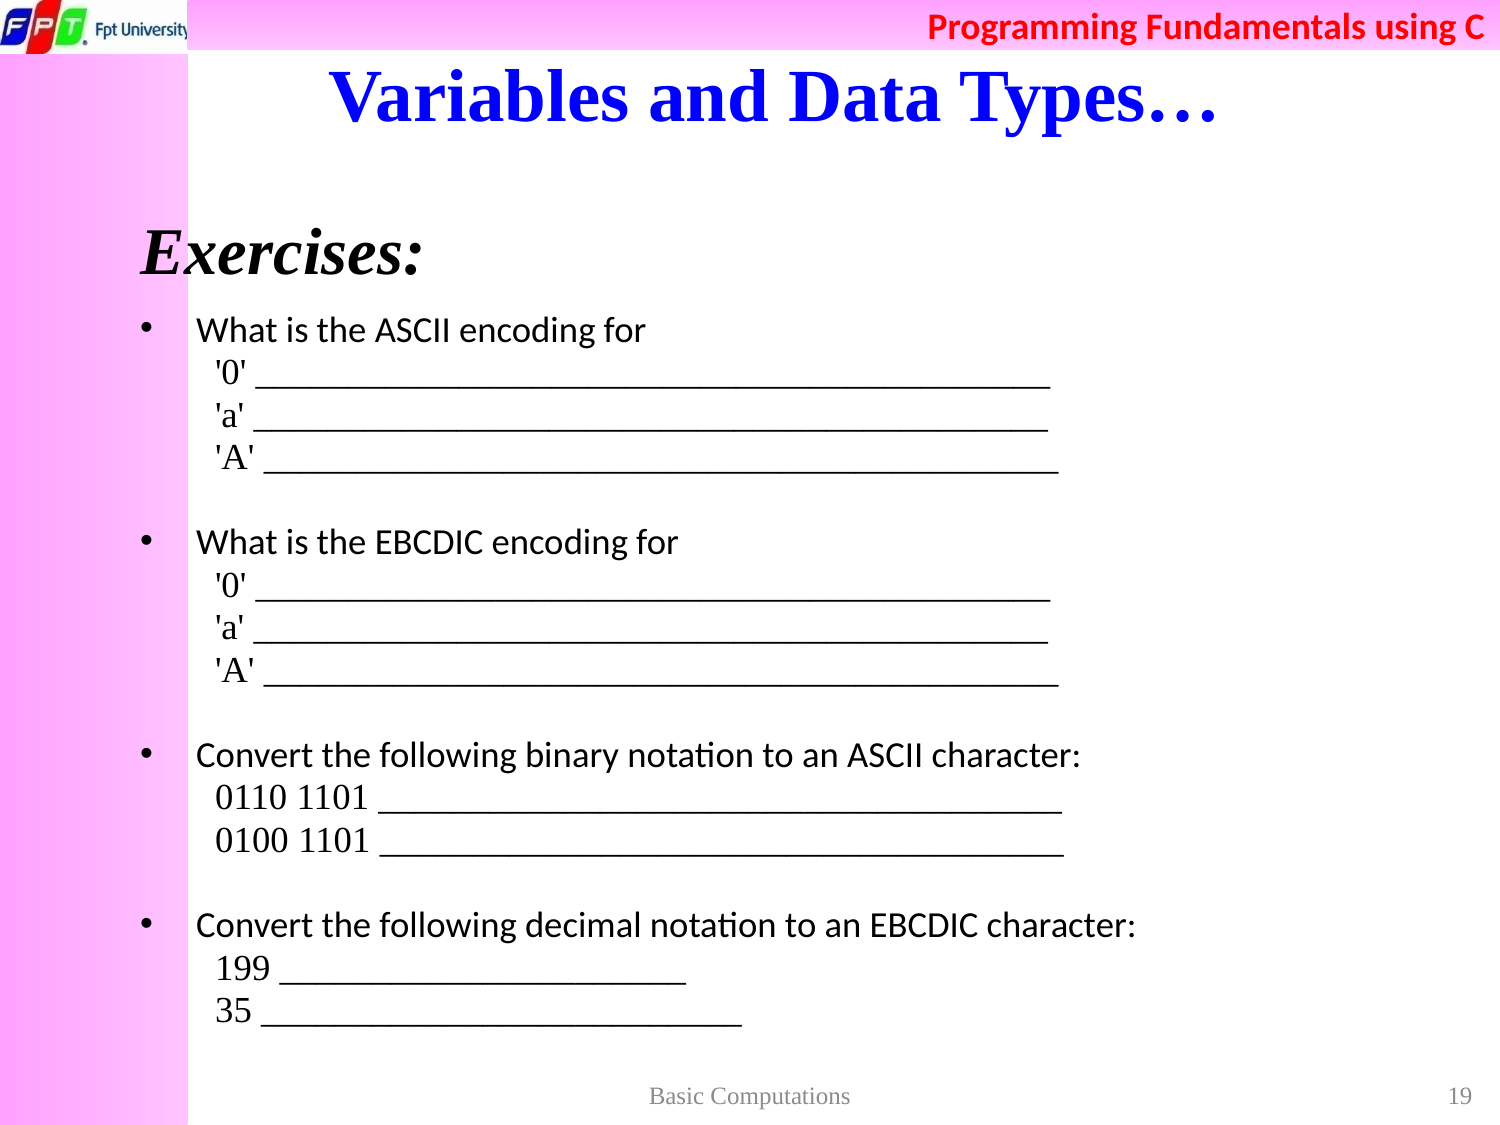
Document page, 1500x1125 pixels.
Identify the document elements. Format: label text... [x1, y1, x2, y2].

picture [0, 0, 188, 54]
list Exercises: What is the ASCII encoding for '0' ___________________________________________ 'a' ___________________________________________ 'A' ___________________________________________ What is the EBCDIC encoding for '0' ___________________________________________ 'a' ___________________________________________ 'A' ___________________________________________ Convert the following binary notation to an ASCII character: 0110 1101 _____________________________________ 0100 1101 _____________________________________ Convert the following decimal notation to an EBCDIC character: 199 ______________________ 35 __________________________ [125, 200, 1288, 1038]
slide_number 19 [1137, 1074, 1488, 1116]
title Variables and Data Types… [125, 45, 1425, 138]
footer Basic Computations [512, 1074, 988, 1116]
